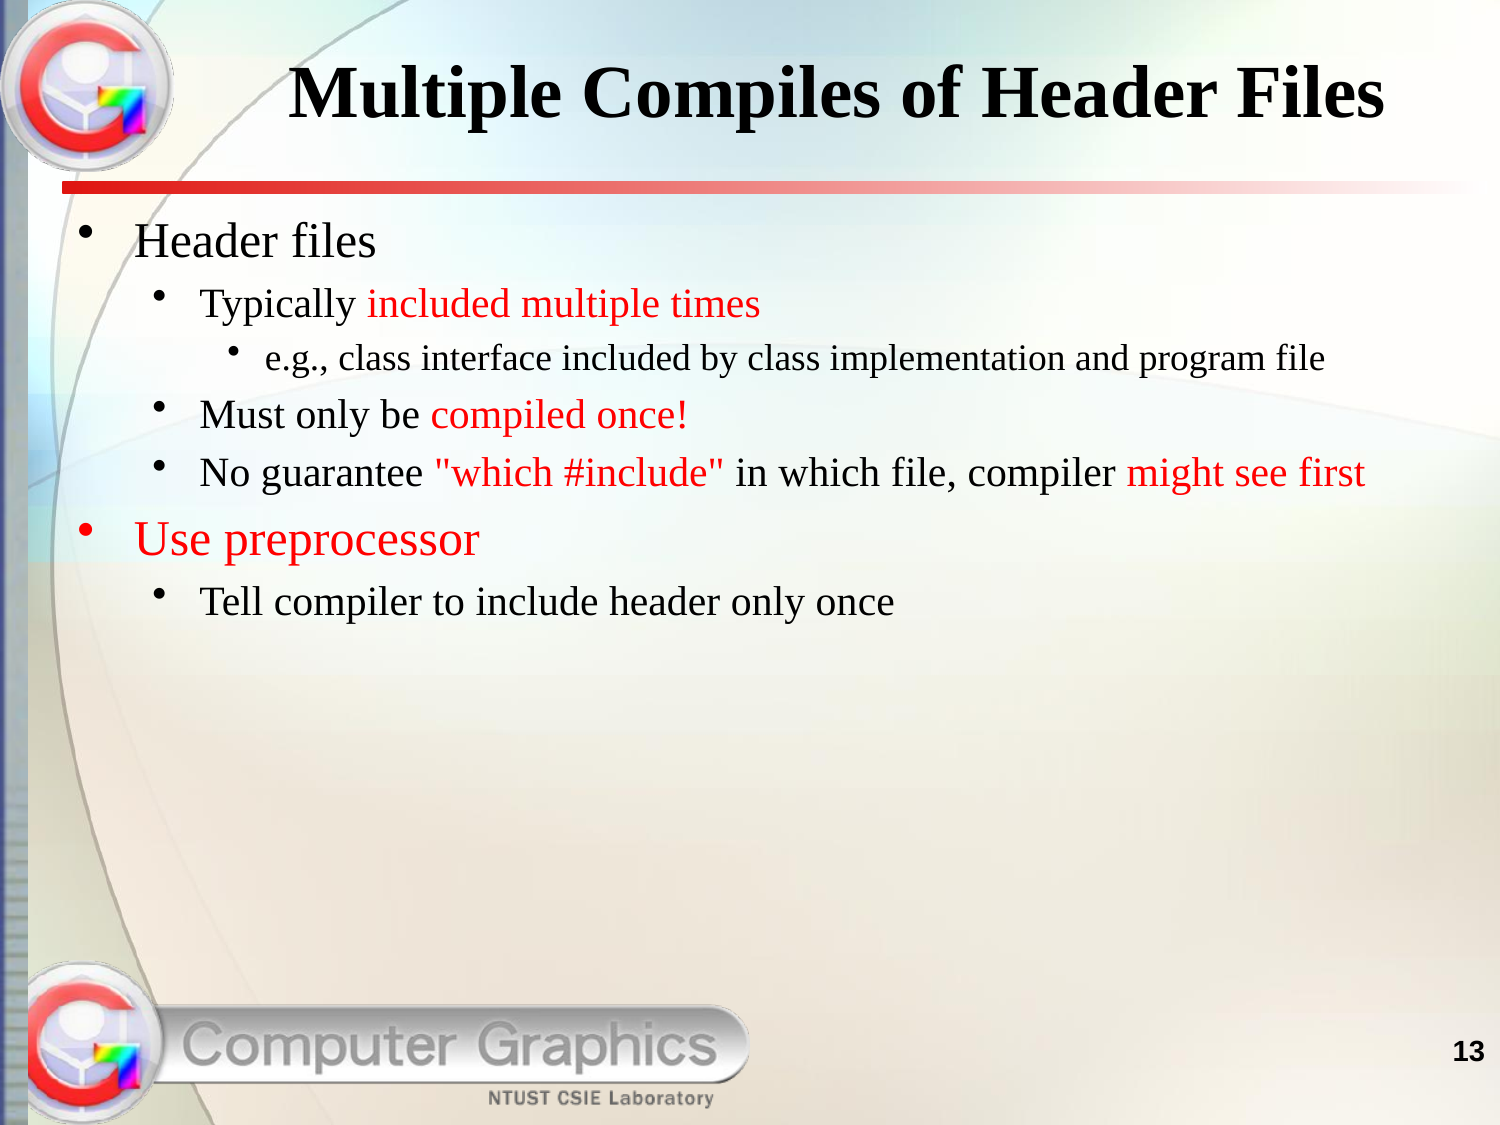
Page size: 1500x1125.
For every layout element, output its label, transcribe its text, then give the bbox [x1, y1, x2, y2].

picture [0, 0, 1500, 1125]
title Multiple Compiles of Header Files [174, 0, 1500, 175]
slide_number 13 [1187, 1025, 1500, 1063]
list Header files Typically included multiple times e.g., class interface included by class implementation and program file Must only be compiled once! No guarantee "which #include" in which file, compiler might see first Use preprocessor Tell compiler to include header only once [62, 200, 1463, 1000]
